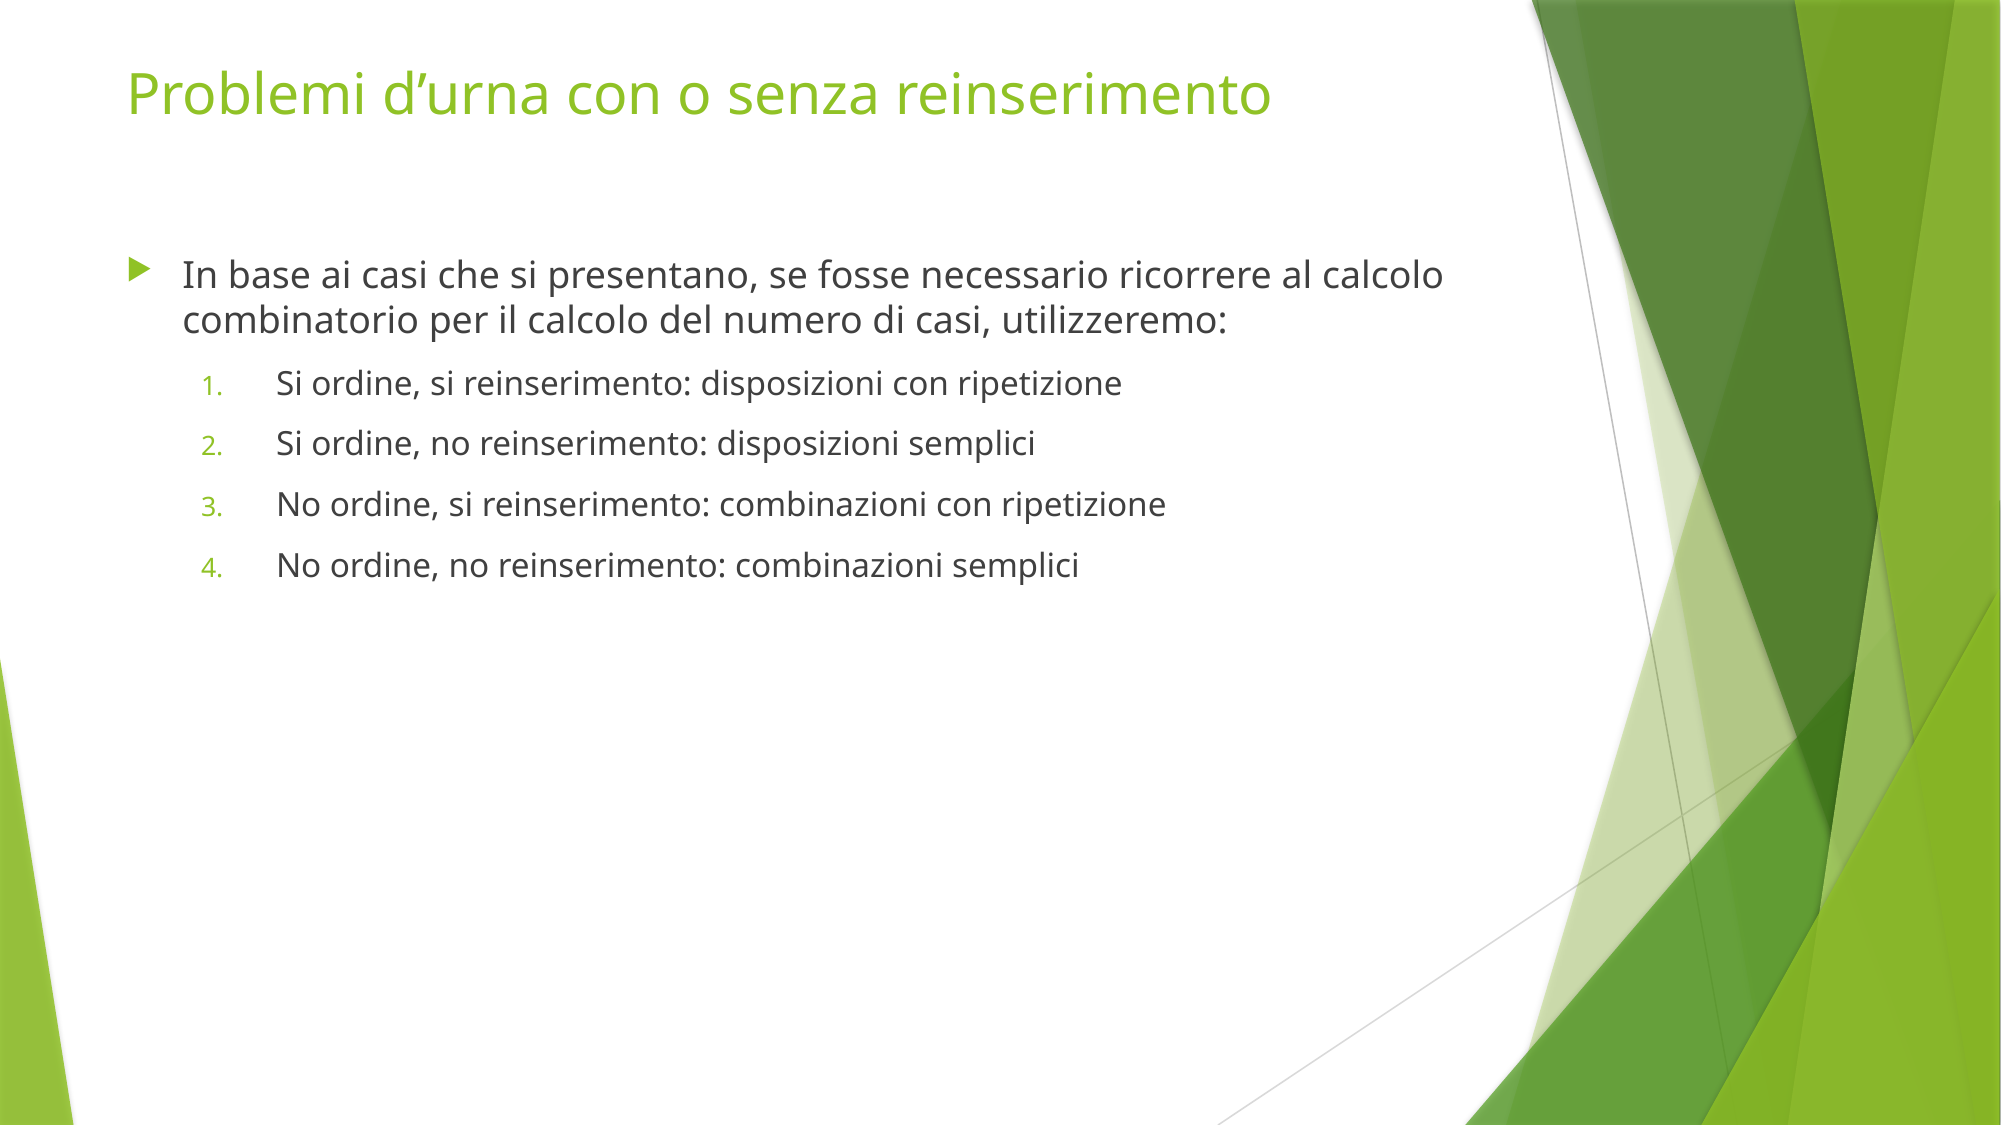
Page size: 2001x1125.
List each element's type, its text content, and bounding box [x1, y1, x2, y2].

list In base ai casi che si presentano, se fosse necessario ricorrere al calcolo combinatorio per il calcolo del numero di casi, utilizzeremo: Si ordine, si reinserimento: disposizioni con ripetizione Si ordine, no reinserimento: disposizioni semplici No ordine, si reinserimento: combinazioni con ripetizione No ordine, no reinserimento: combinazioni semplici [111, 243, 1522, 992]
title Problemi d’urna con o senza reinserimento [111, 50, 1522, 172]
